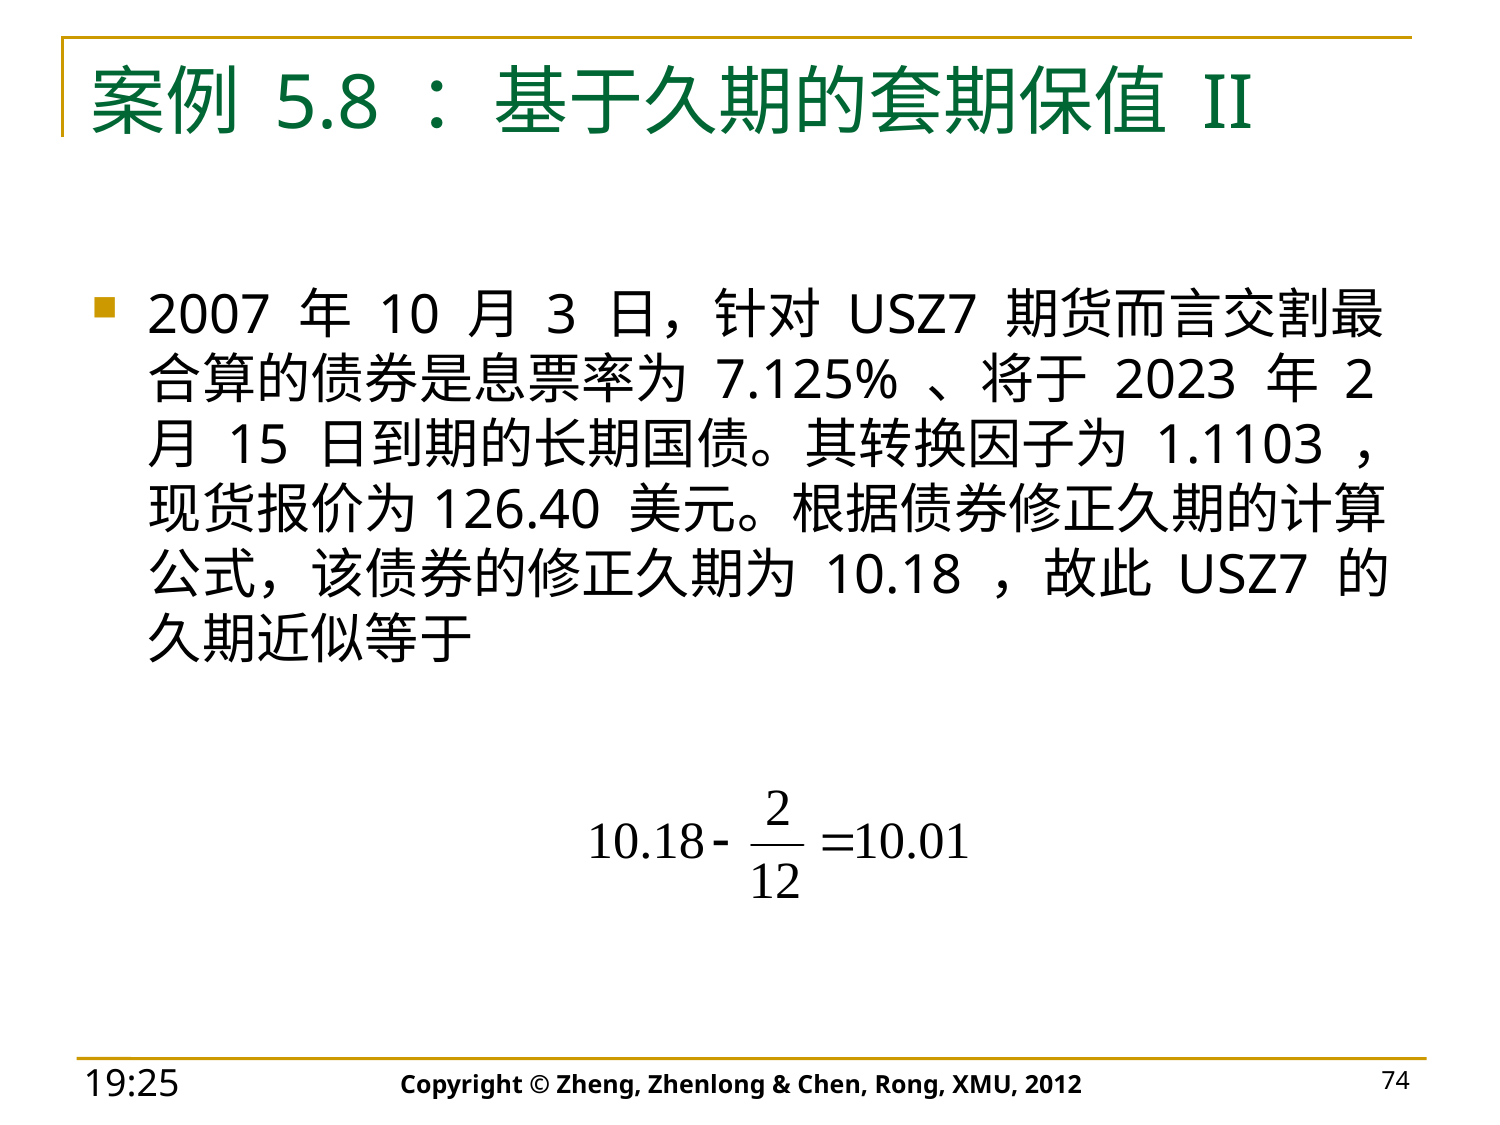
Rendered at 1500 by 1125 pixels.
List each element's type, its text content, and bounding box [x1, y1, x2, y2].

footer Copyright © Zheng, Zhenlong & Chen, Rong, XMU, 2012 [296, 1030, 1074, 1107]
title 案例 5.8 ：基于久期的套期保值 II [74, 45, 1426, 233]
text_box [584, 774, 975, 911]
list 2007 年 10 月 3 日，针对 USZ7 期货而言交割最合算的债券是息票率为 7.125% 、将于 2023 年 2 月 15 日到期的长期国债。其转换因子为 1.1103 ，现货报价为126.40 美元。根据债券修正久期的计算公式，该债券的修正久期为 10.18 ，故此 USZ7 的久期近似等于 [76, 196, 1427, 940]
slide_number 74 [1074, 1030, 1426, 1107]
